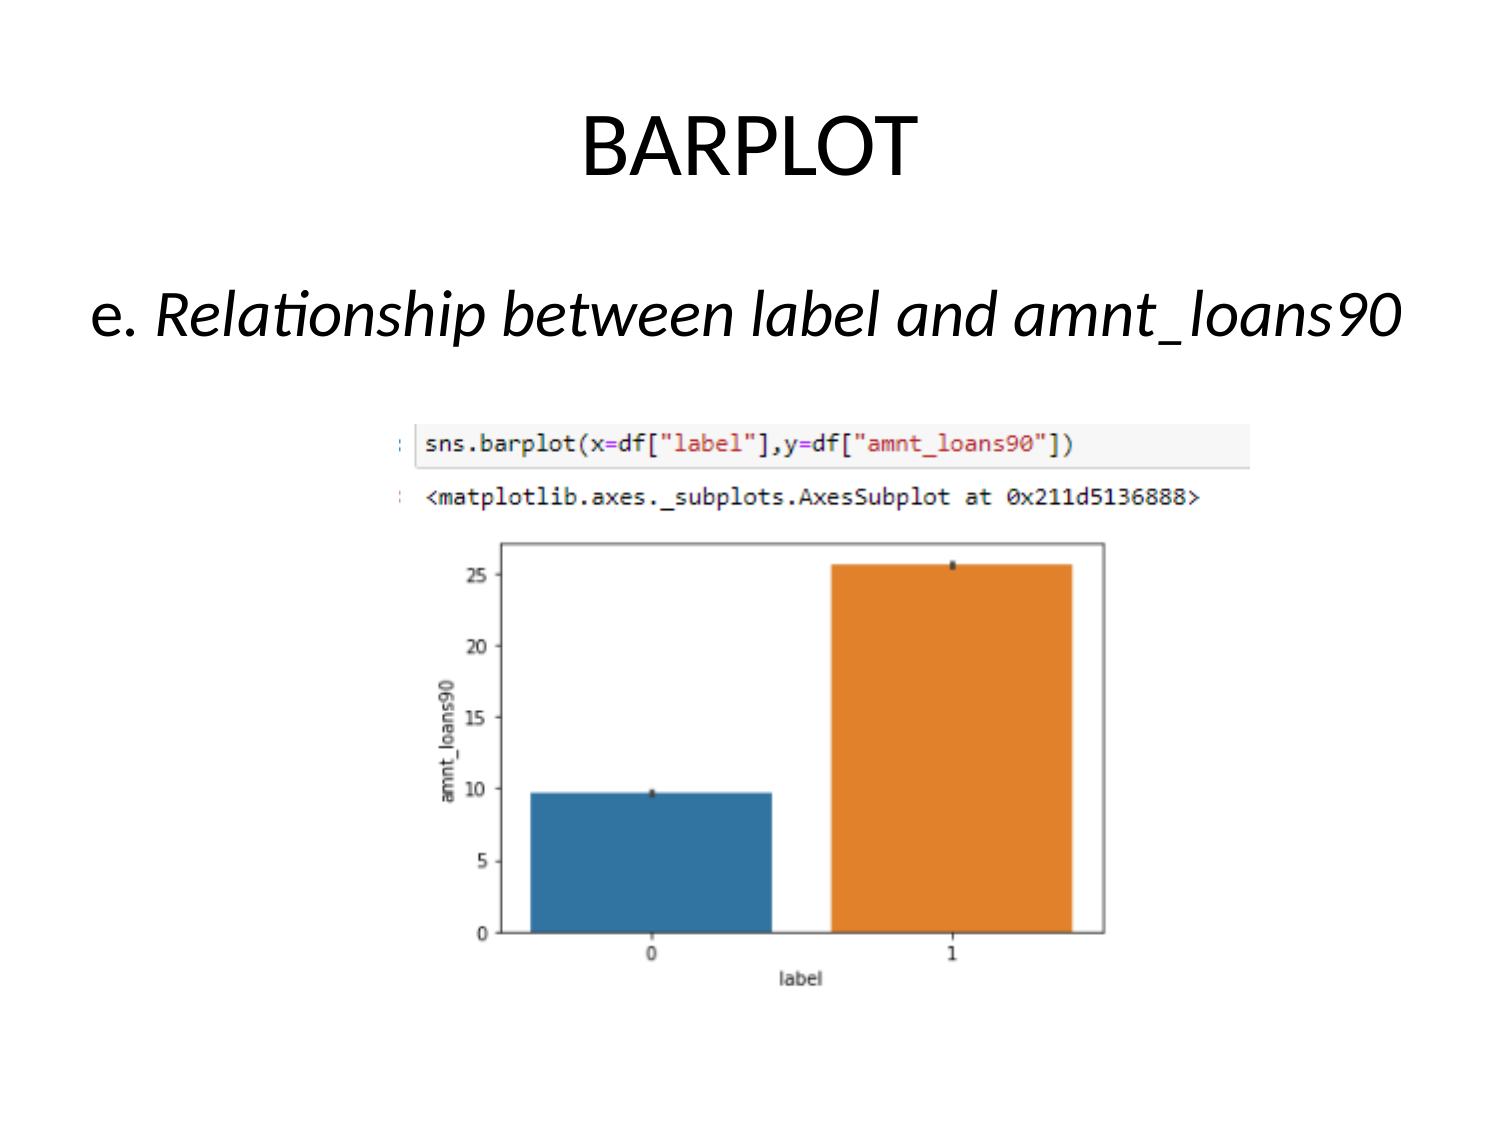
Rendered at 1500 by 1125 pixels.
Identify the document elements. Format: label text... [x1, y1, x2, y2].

picture [399, 424, 1251, 1001]
list e. Relationship between label and amnt_loans90 [75, 262, 1425, 1005]
title BARPLOT [75, 45, 1425, 233]
